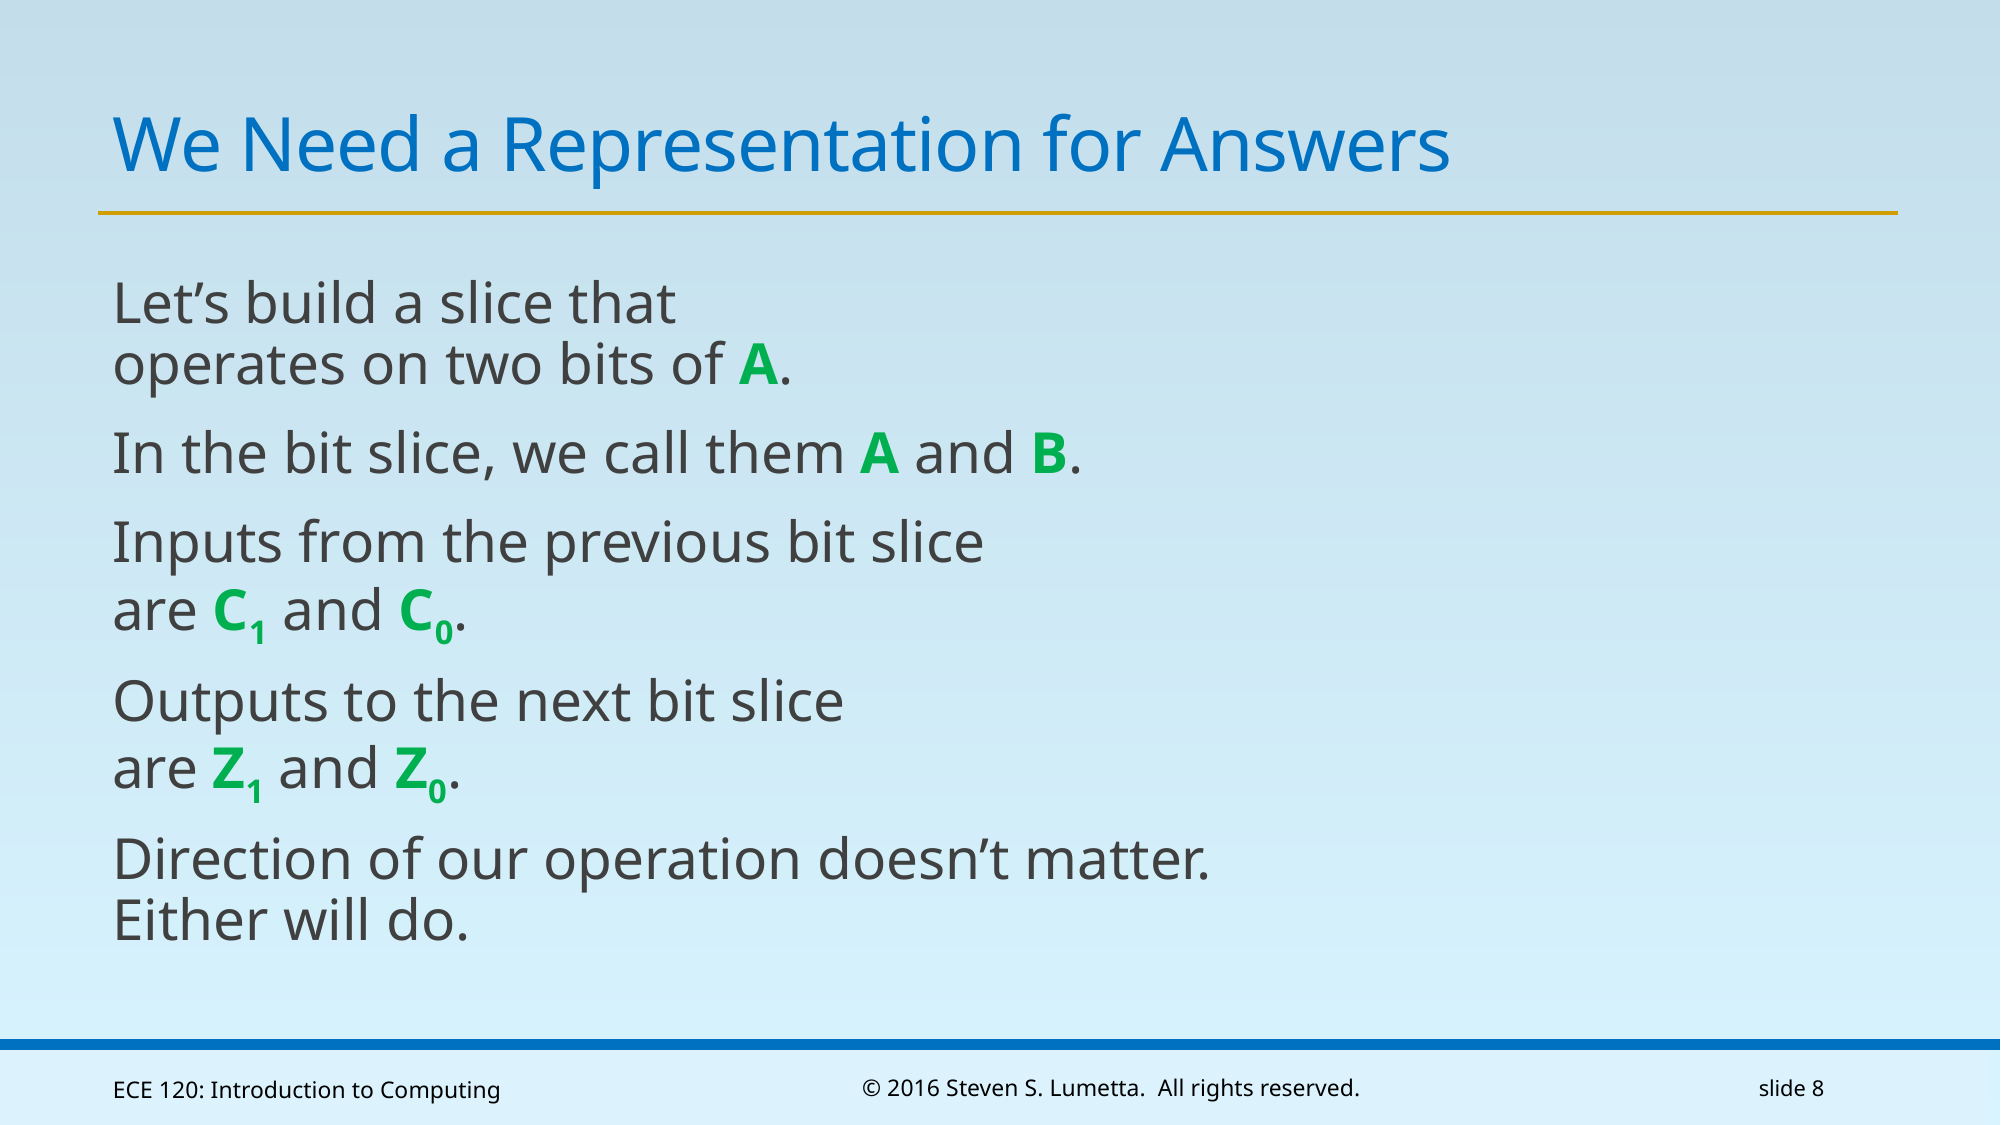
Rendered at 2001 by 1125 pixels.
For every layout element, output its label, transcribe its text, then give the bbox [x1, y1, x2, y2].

list Let’s build a slice that operates on two bits of A. In the bit slice, we call them A and B. Inputs from the previous bit slice are C1 and C0. Outputs to the next bit slice are Z1 and Z0. Direction of our operation doesn’t matter. Either will do. [97, 267, 1377, 963]
slide_number ECE 120: Introduction to Computing [97, 1059, 586, 1120]
title We Need a Representation for Answers [97, 88, 1900, 194]
slide_number slide 8 [1624, 1059, 1840, 1120]
footer © 2016 Steven S. Lumetta. All rights reserved. [604, 1059, 1376, 1120]
